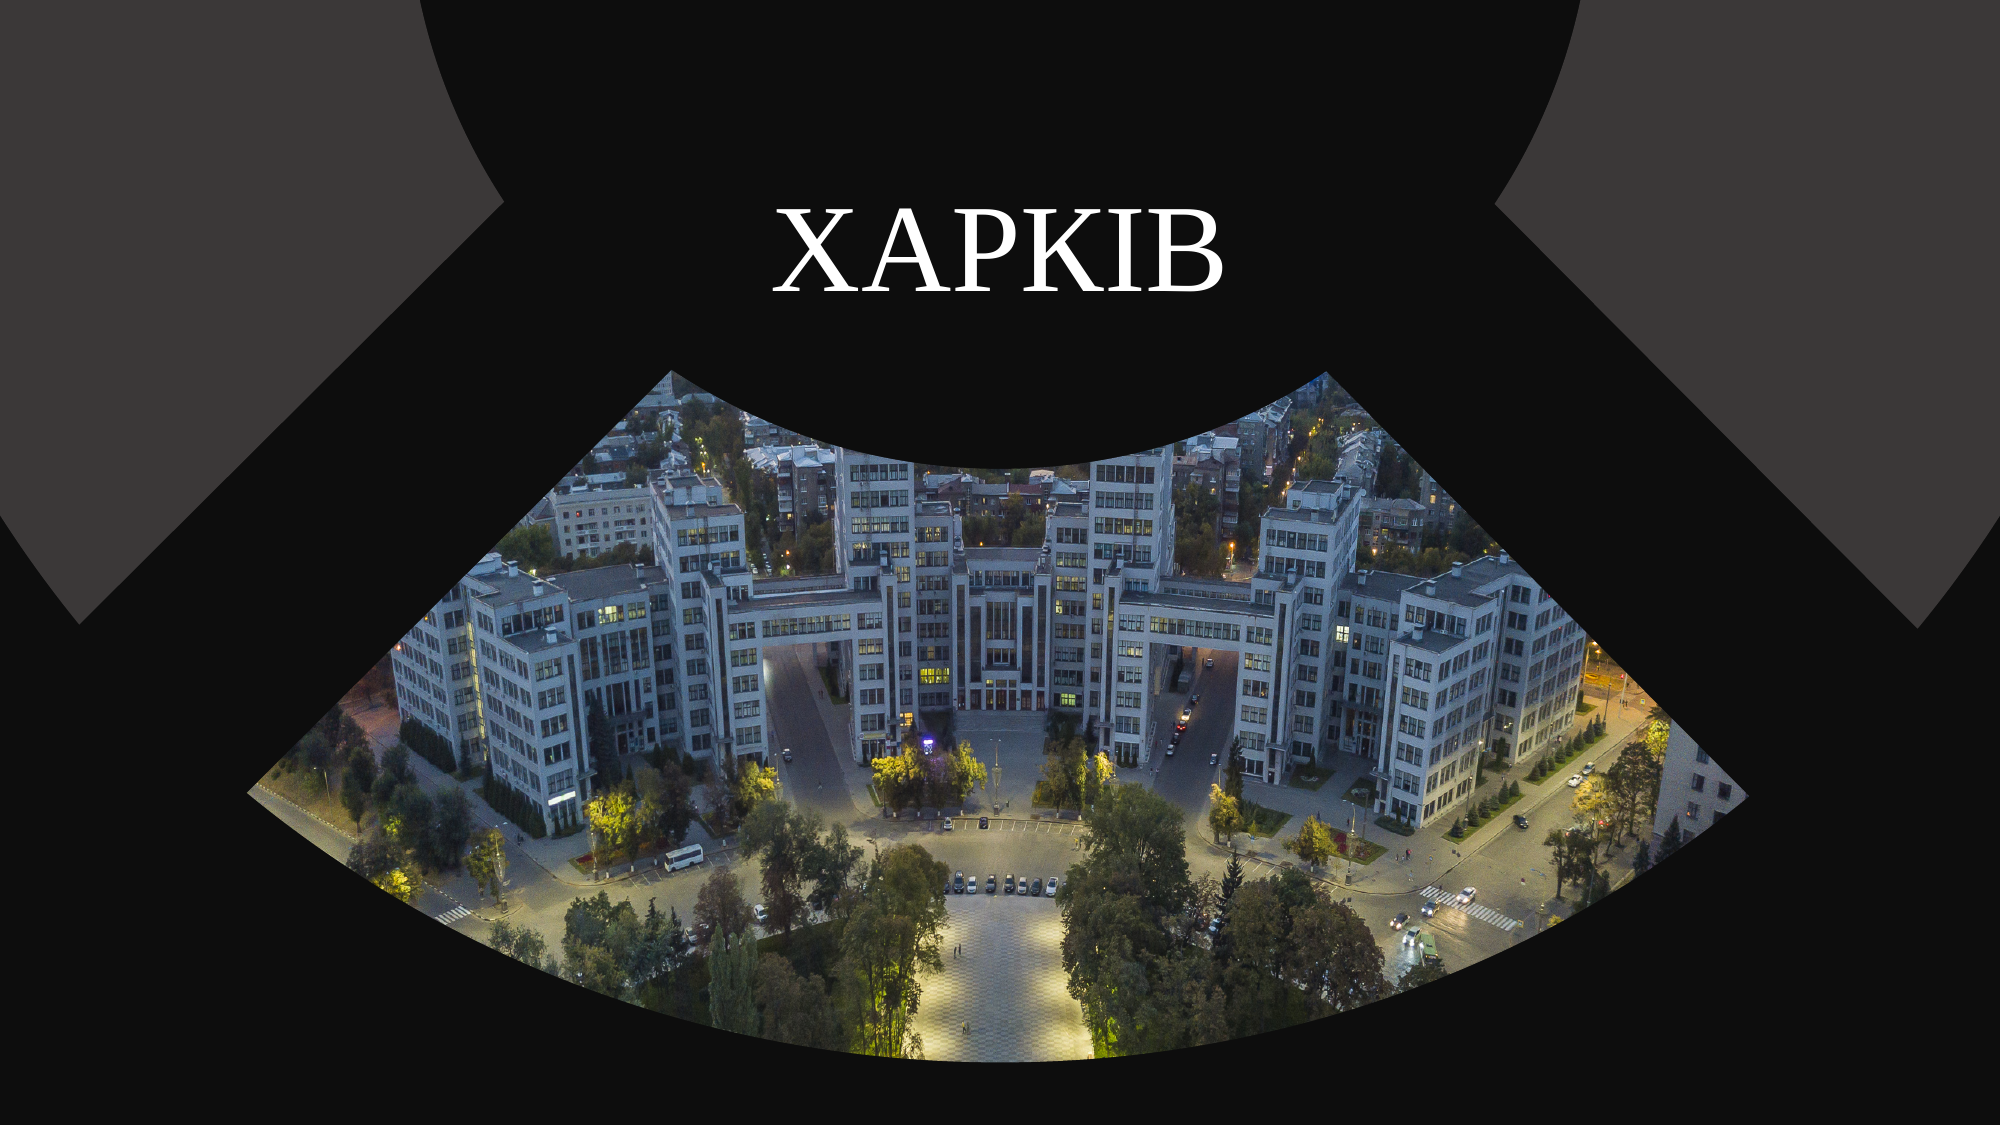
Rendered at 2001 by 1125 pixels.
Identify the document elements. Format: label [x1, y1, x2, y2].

text_box [0, 0, 2000, 1057]
picture [886, 1057, 1114, 1063]
